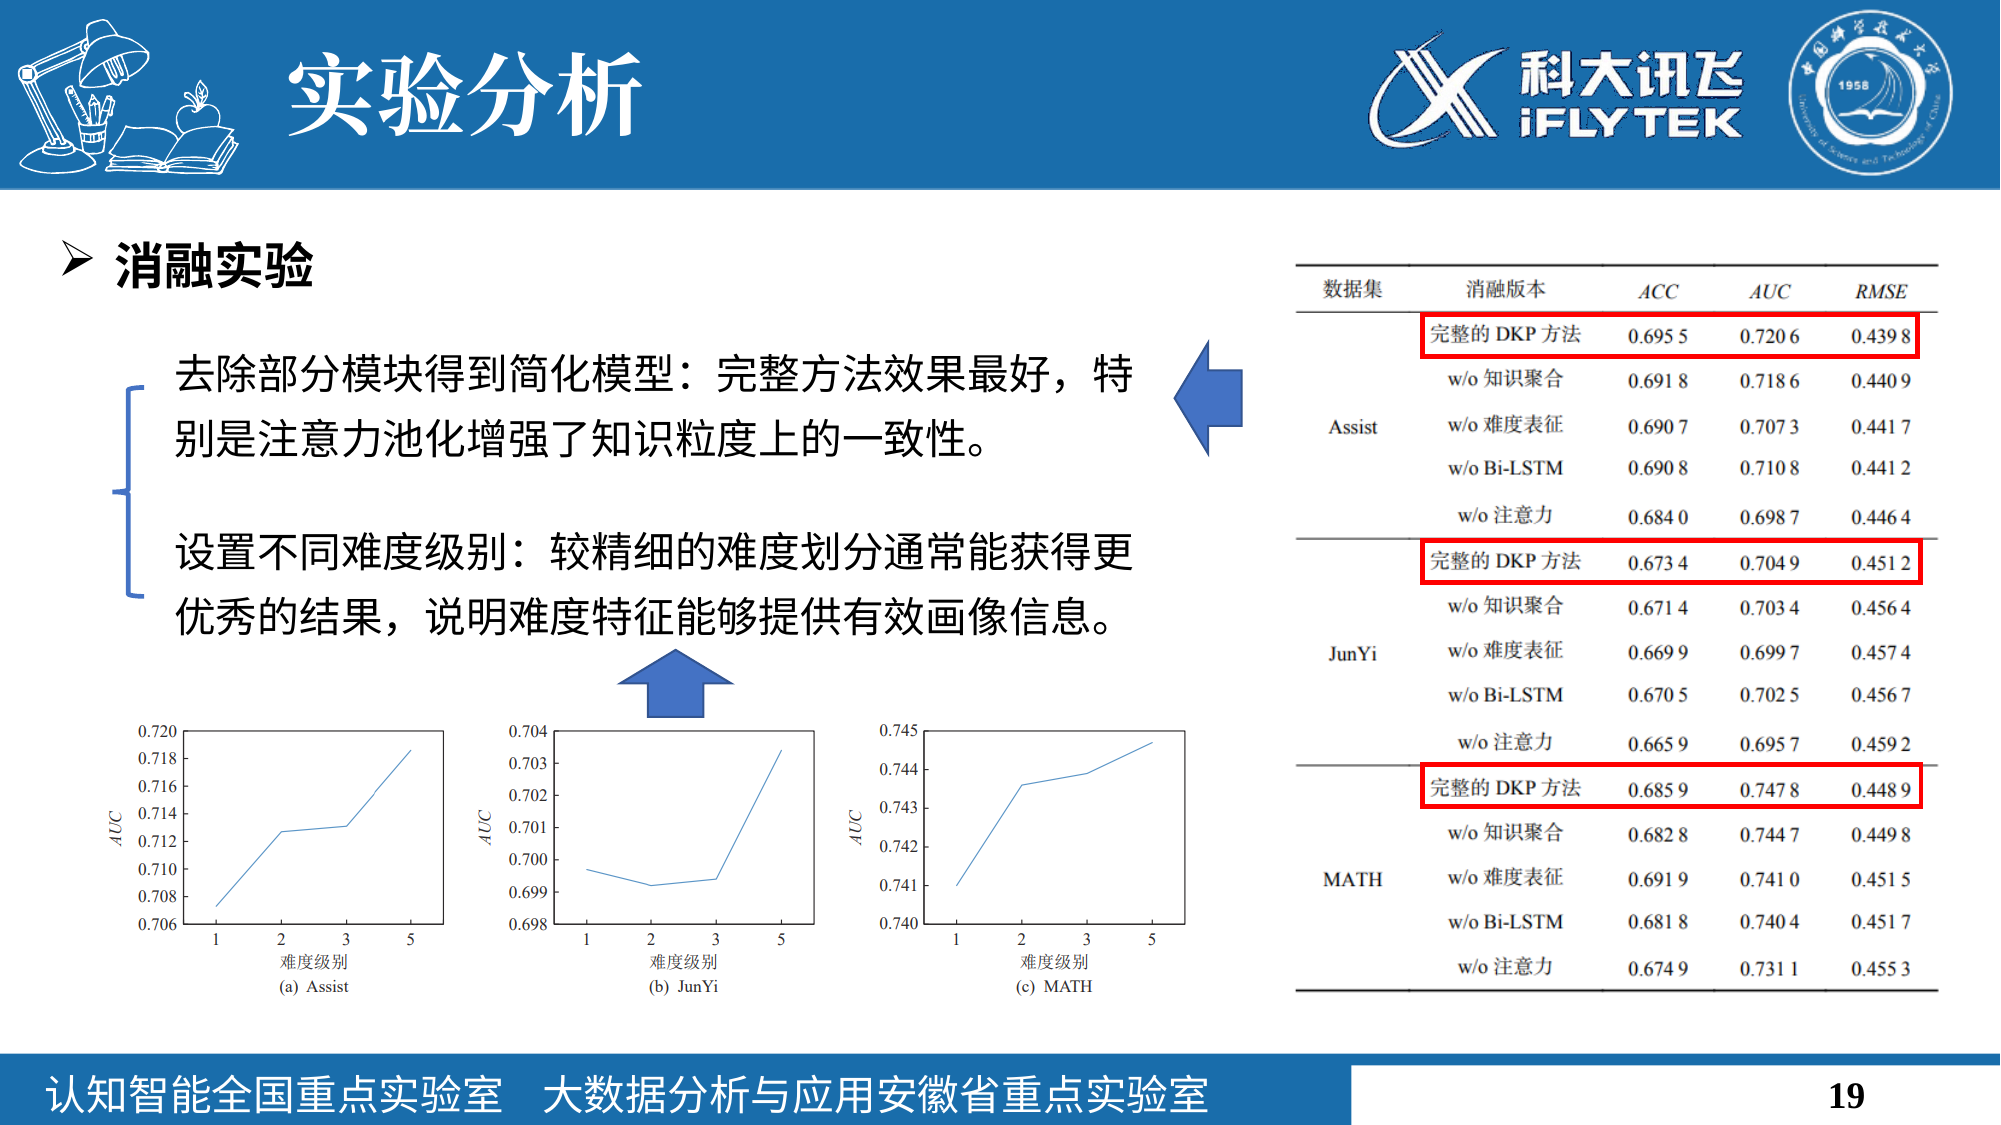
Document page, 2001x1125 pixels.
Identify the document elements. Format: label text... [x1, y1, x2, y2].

text_box 设置不同难度级别：较精细的难度划分通常能获得更优秀的结果，说明难度特征能够提供有效画像信息。 [159, 503, 1160, 648]
picture [1351, 0, 1760, 208]
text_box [0, 0, 1351, 190]
text_box 19 [1825, 1080, 1880, 1117]
text_box 消融实验 [55, 193, 1918, 292]
picture [102, 715, 1194, 1001]
picture [1291, 255, 1946, 1001]
text_box [1173, 338, 1243, 458]
text_box [0, 1053, 2000, 1066]
text_box [616, 648, 735, 716]
text_box 去除部分模块得到简化模型：完整方法效果最好，特别是注意力池化增强了知识粒度上的一致性。 [159, 325, 1160, 470]
text_box [112, 386, 145, 597]
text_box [1760, 0, 2000, 190]
text_box 认知智能全国重点实验室 大数据分析与应用安徽省重点实验室(USTC) [0, 1055, 1352, 1125]
